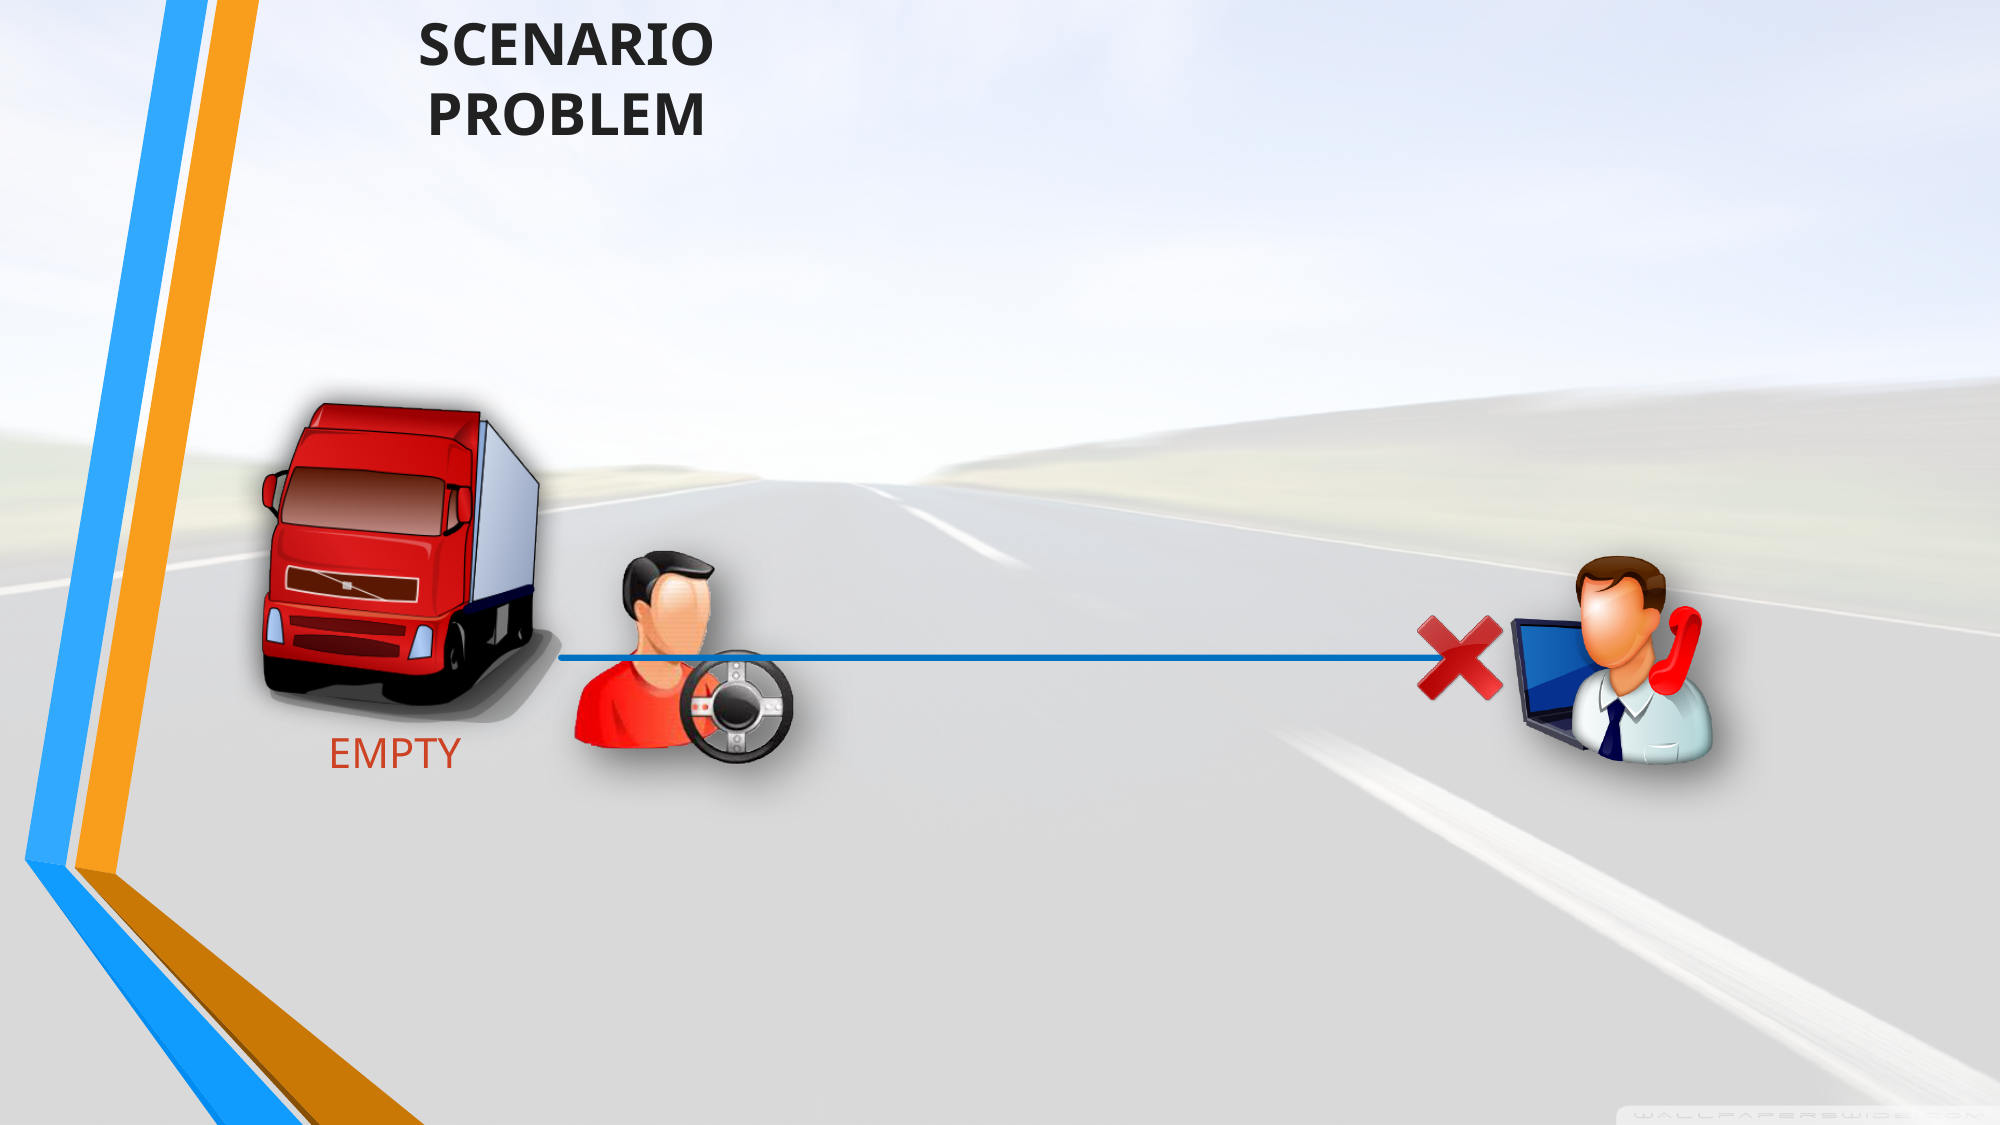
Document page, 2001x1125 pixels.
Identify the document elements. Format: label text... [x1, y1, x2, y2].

picture [261, 402, 807, 781]
text_box SCENARIO PROBLEM [261, 44, 873, 110]
picture [1413, 548, 1725, 767]
text_box EMPTY [313, 723, 477, 785]
